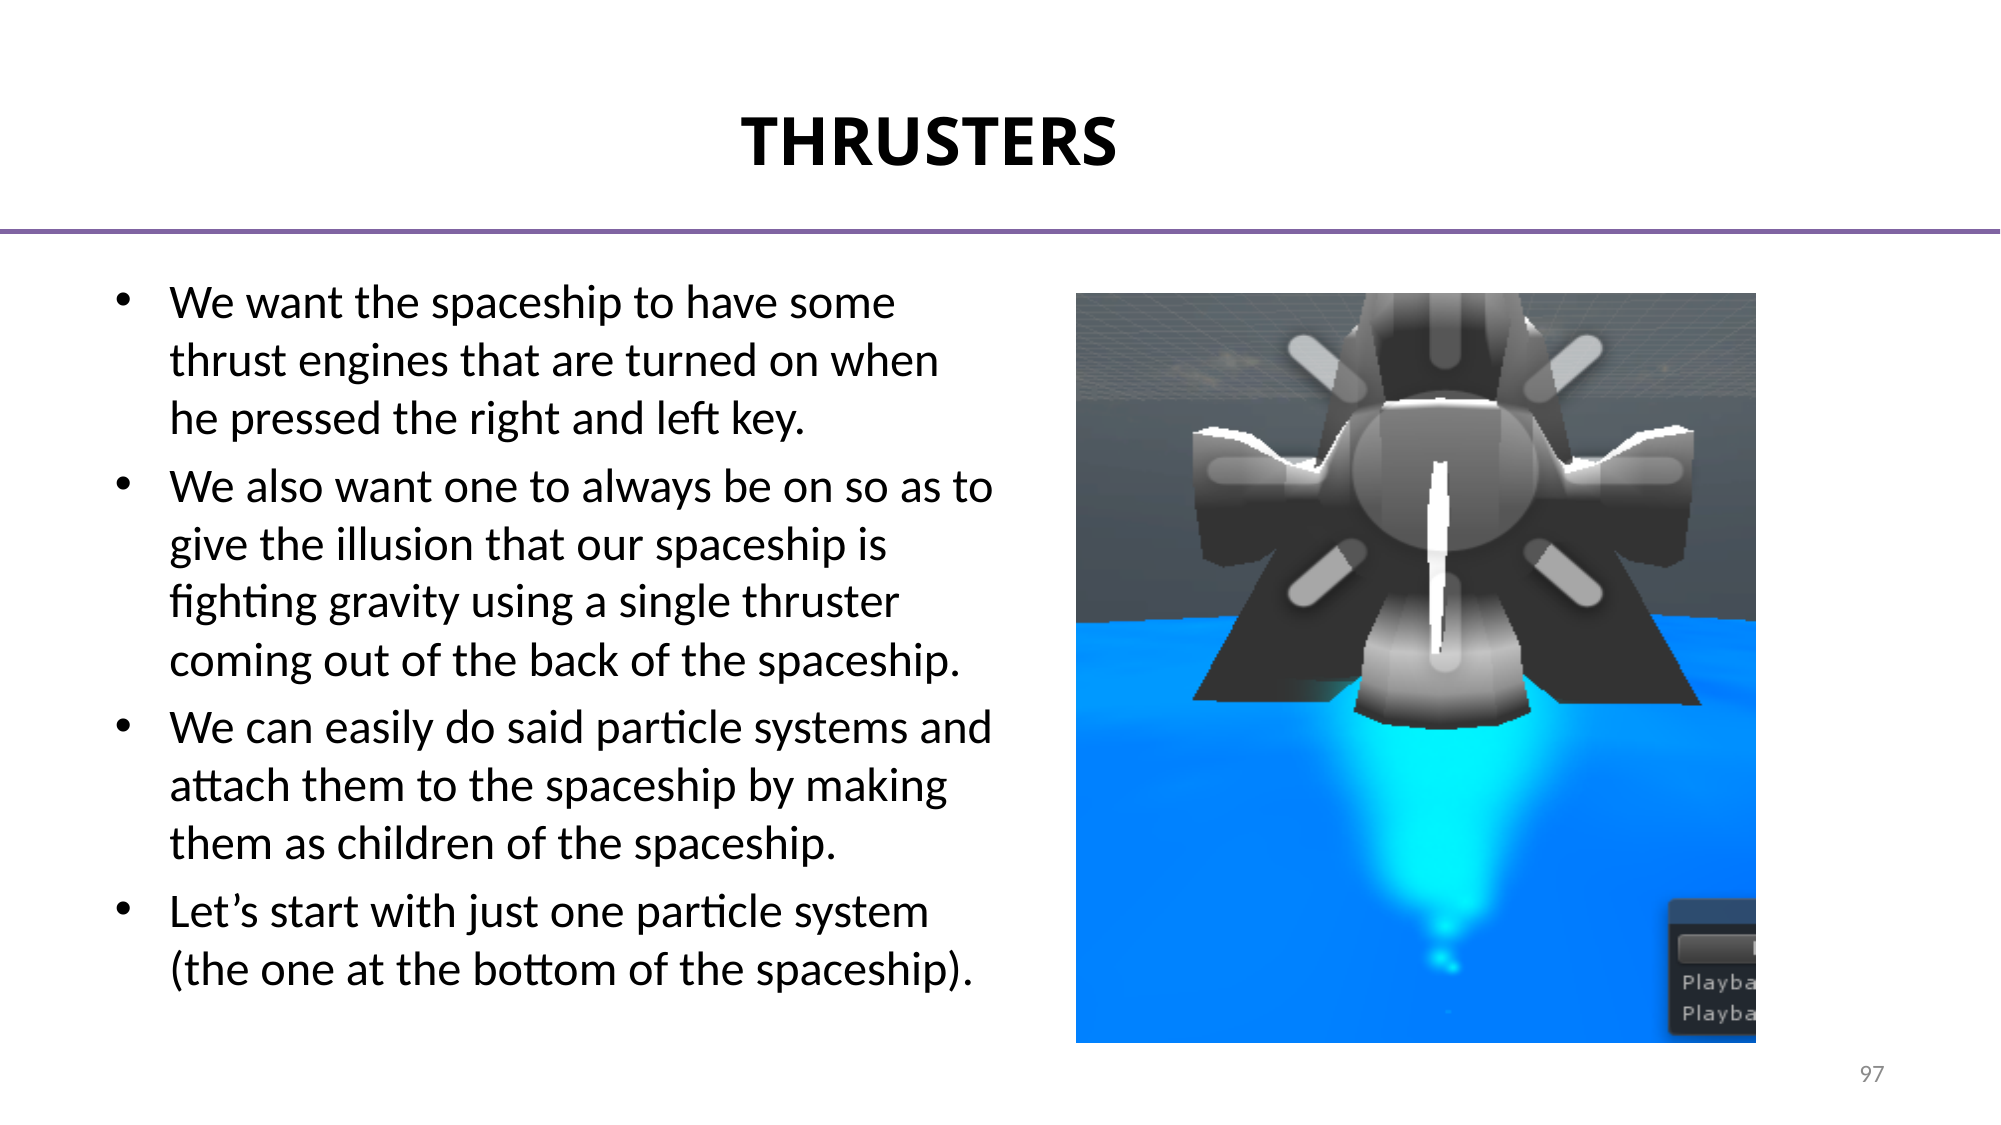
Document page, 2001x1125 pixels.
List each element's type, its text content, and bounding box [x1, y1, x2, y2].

title thrusters [102, 45, 1756, 233]
slide_number 97 [1433, 1042, 1900, 1103]
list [1076, 292, 1757, 1043]
list We want the spaceship to have some thrust engines that are turned on when he pressed the right and left key. We also want one to always be on so as to give the illusion that our spaceship is fighting gravity using a single thruster coming out of the back of the spaceship. We can easily do said particle systems and attach them to the spaceship by making them as children of the spaceship. Let’s start with just one particle system (the one at the bottom of the spaceship). [99, 262, 1012, 1043]
